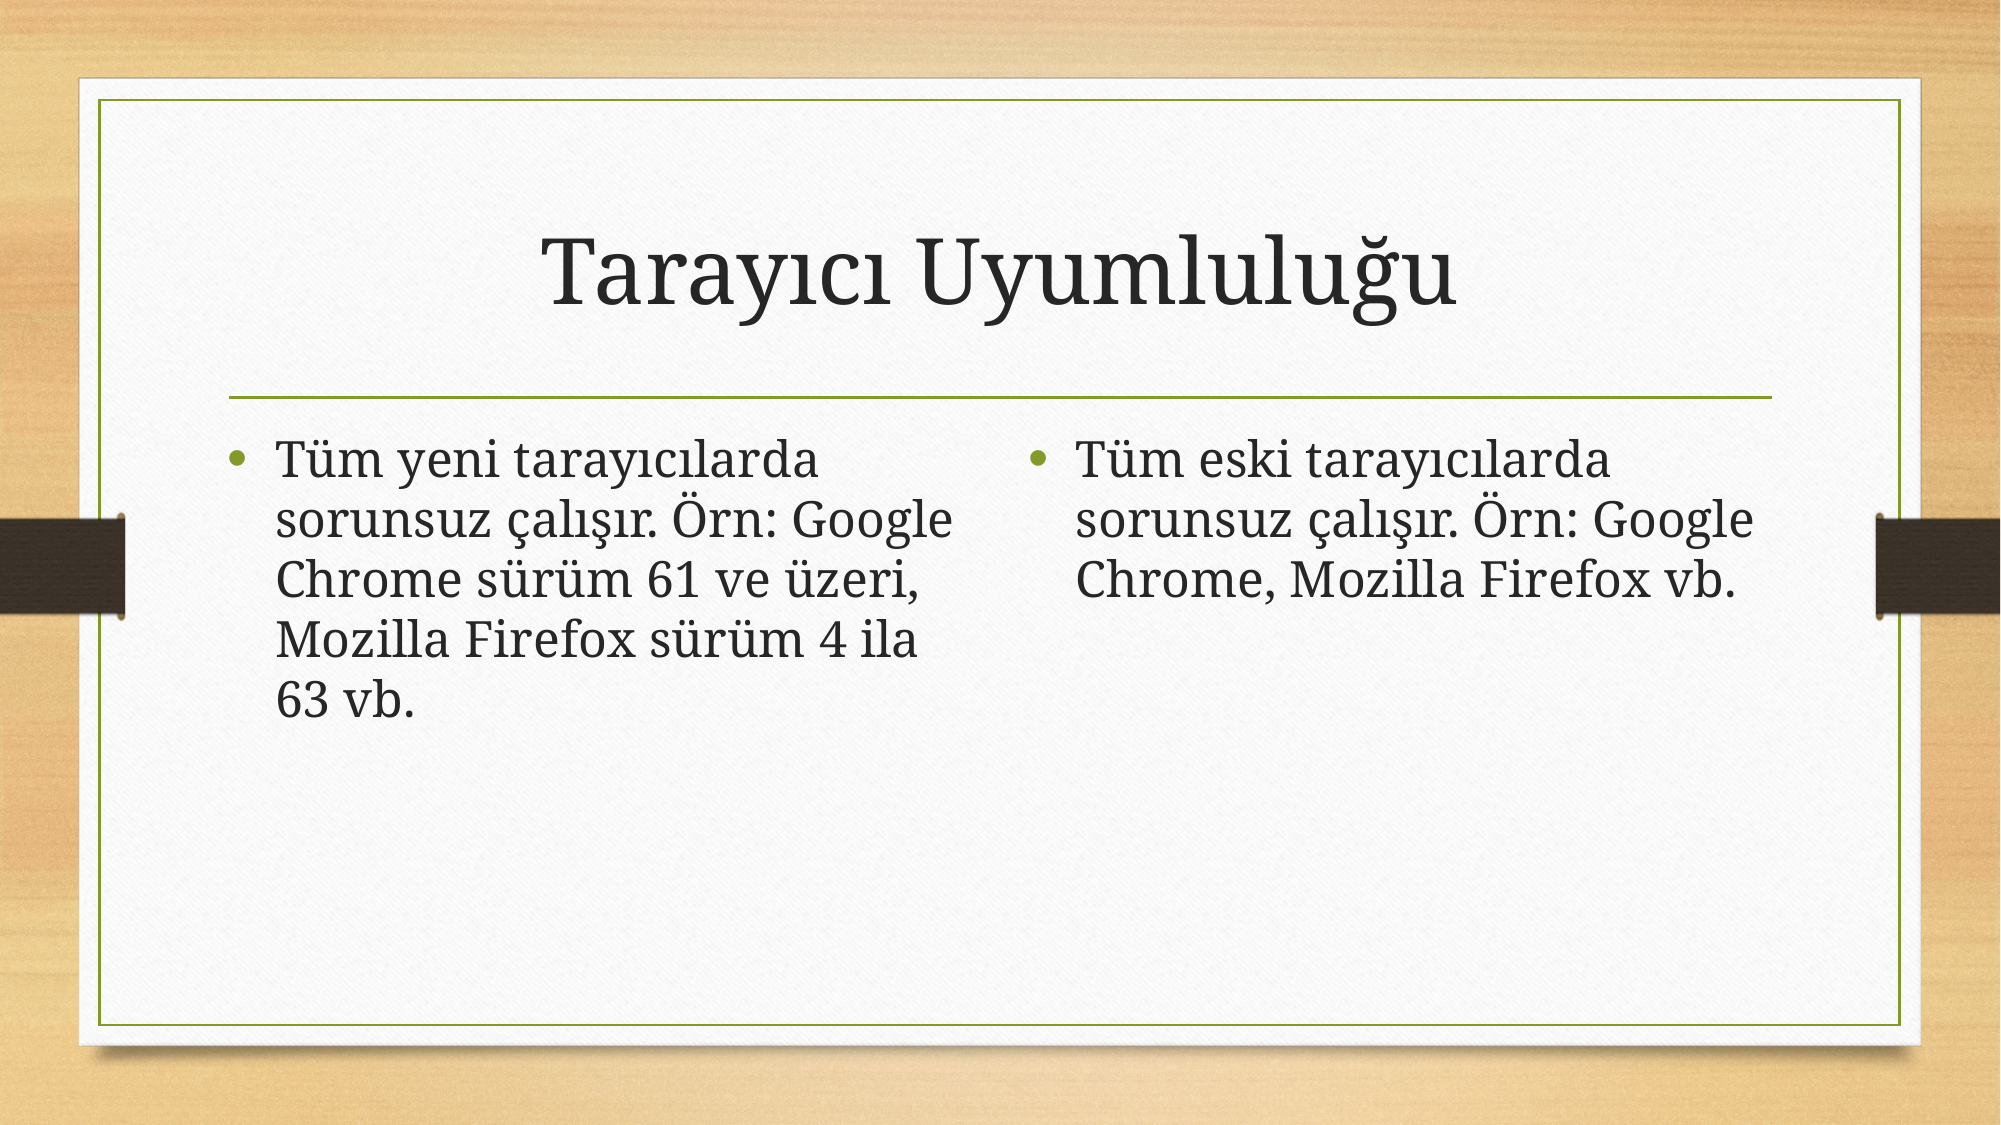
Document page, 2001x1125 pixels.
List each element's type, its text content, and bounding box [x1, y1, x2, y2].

list Tüm yeni tarayıcılarda sorunsuz çalışır. Örn: Google Chrome sürüm 61 ve üzeri, Mozilla Firefox sürüm 4 ila 63 vb. [213, 420, 987, 963]
title Tarayıcı Uyumluluğu [212, 161, 1788, 375]
picture [0, 0, 2001, 1125]
list Tüm eski tarayıcılarda sorunsuz çalışır. Örn: Google Chrome, Mozilla Firefox vb. [1013, 420, 1788, 963]
